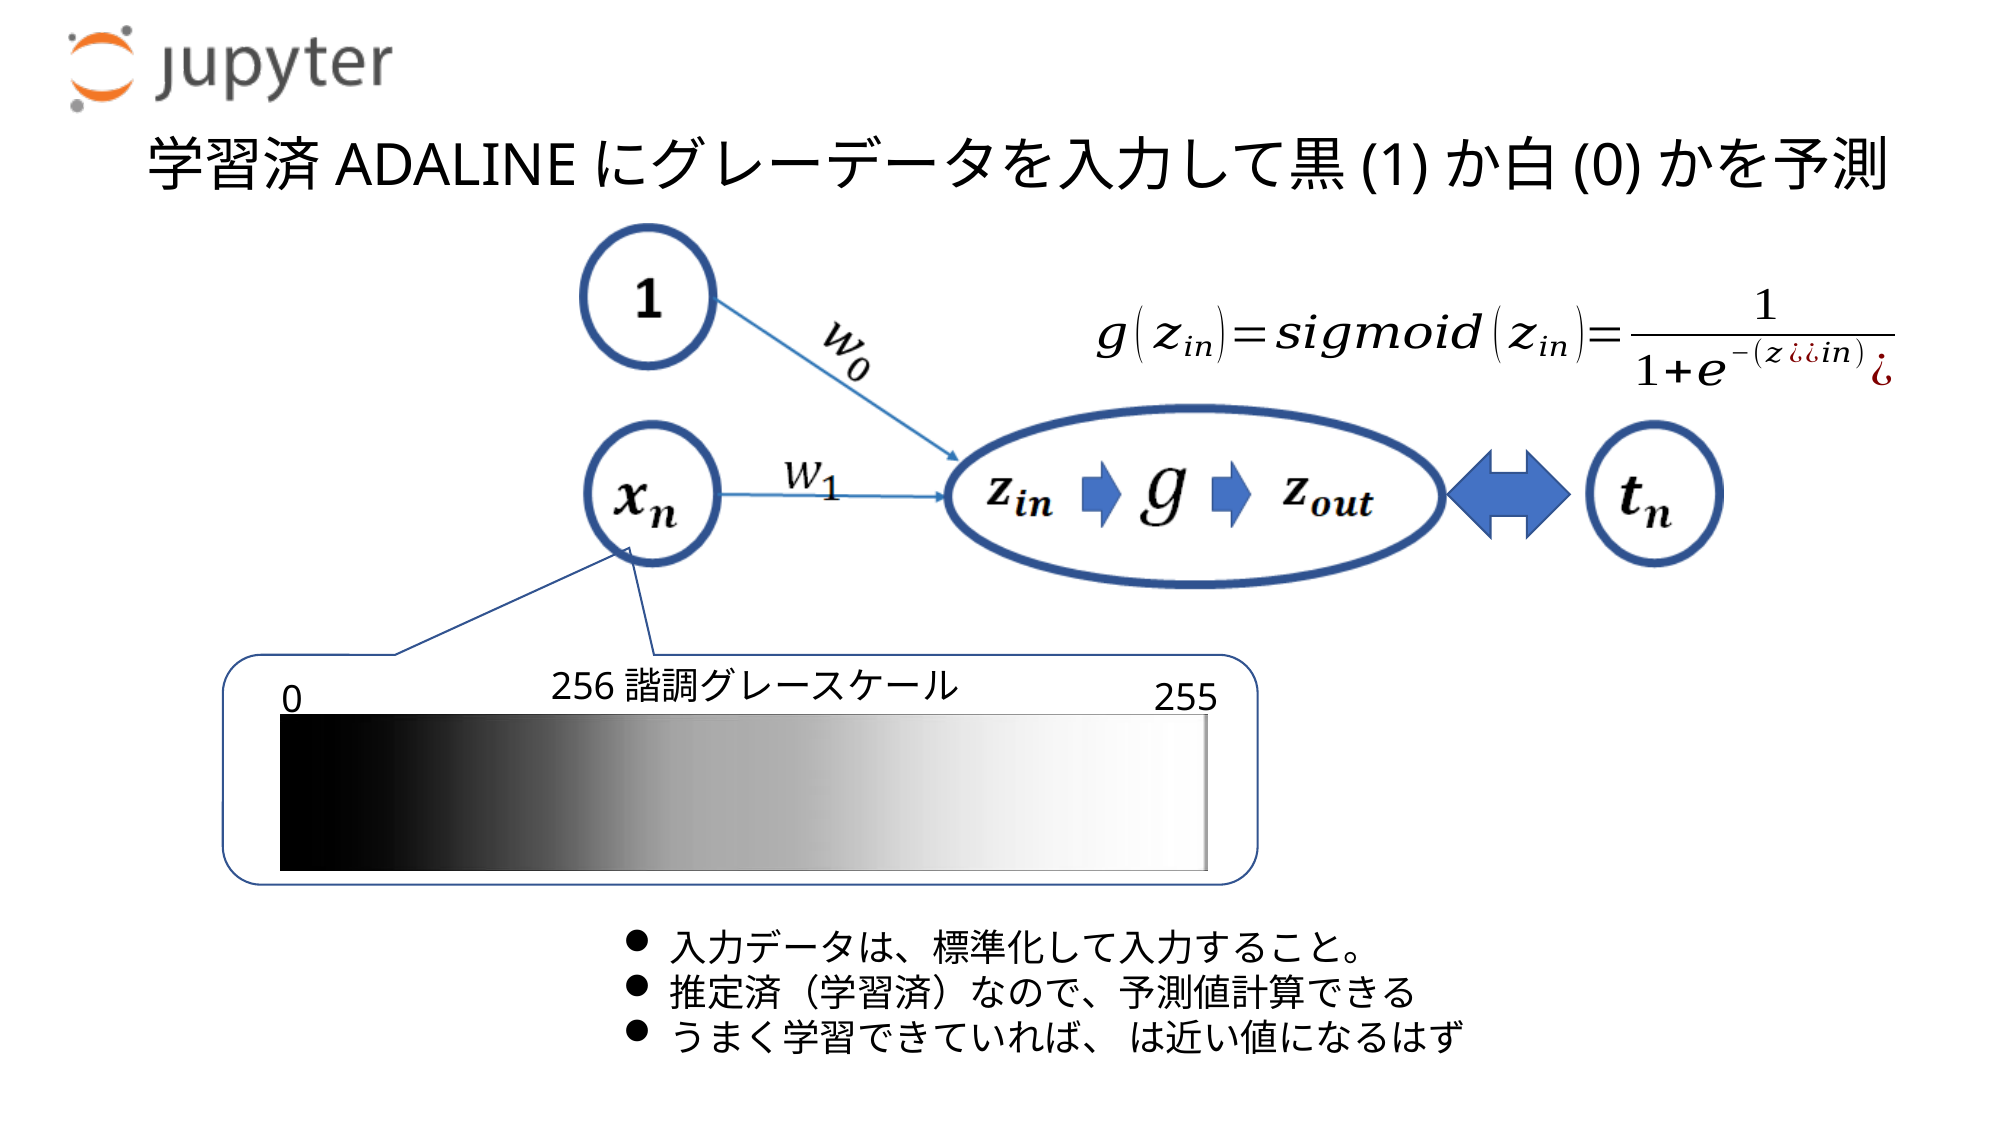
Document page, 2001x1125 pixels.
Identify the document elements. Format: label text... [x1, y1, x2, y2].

picture [68, 25, 394, 114]
picture [579, 223, 1724, 655]
text_box 学習済ADALINEにグレーデータを入力して黒(1)か白(0)かを予測 [131, 119, 1904, 205]
text_box [221, 569, 1259, 886]
picture [280, 714, 1208, 871]
